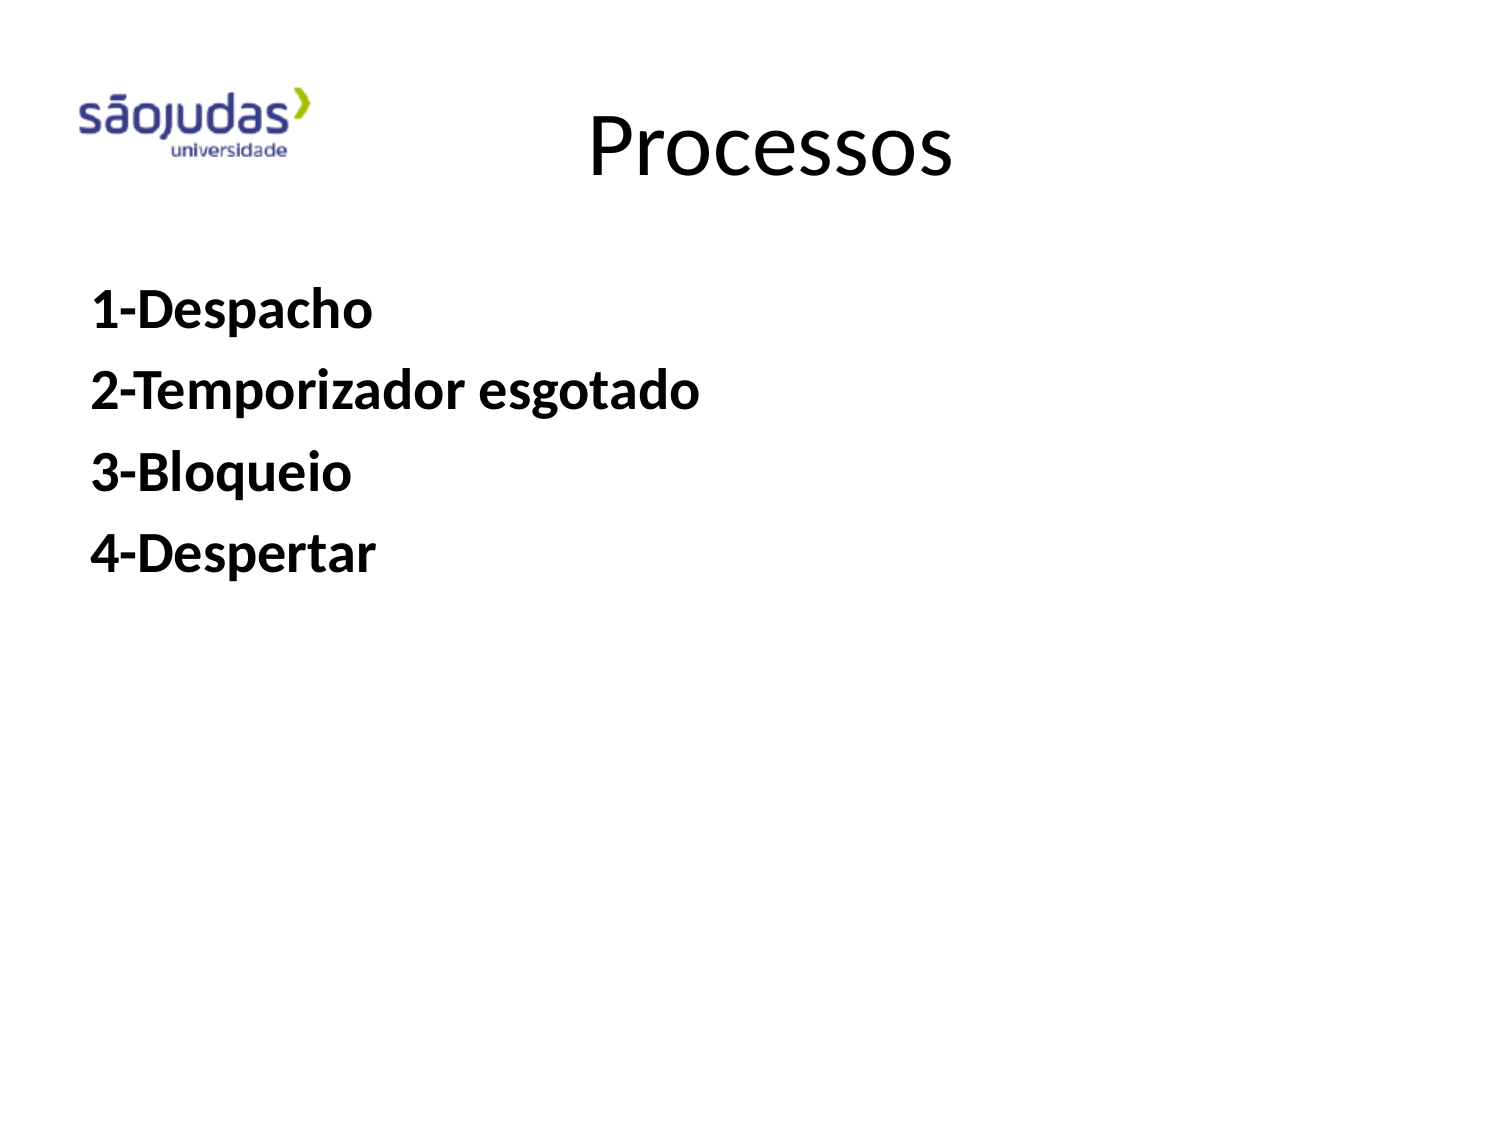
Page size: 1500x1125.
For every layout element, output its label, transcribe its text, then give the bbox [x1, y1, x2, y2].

title Processos [75, 45, 1425, 233]
picture [64, 66, 317, 169]
list 1-Despacho 2-Temporizador esgotado 3-Bloqueio 4-Despertar [75, 262, 1425, 1005]
